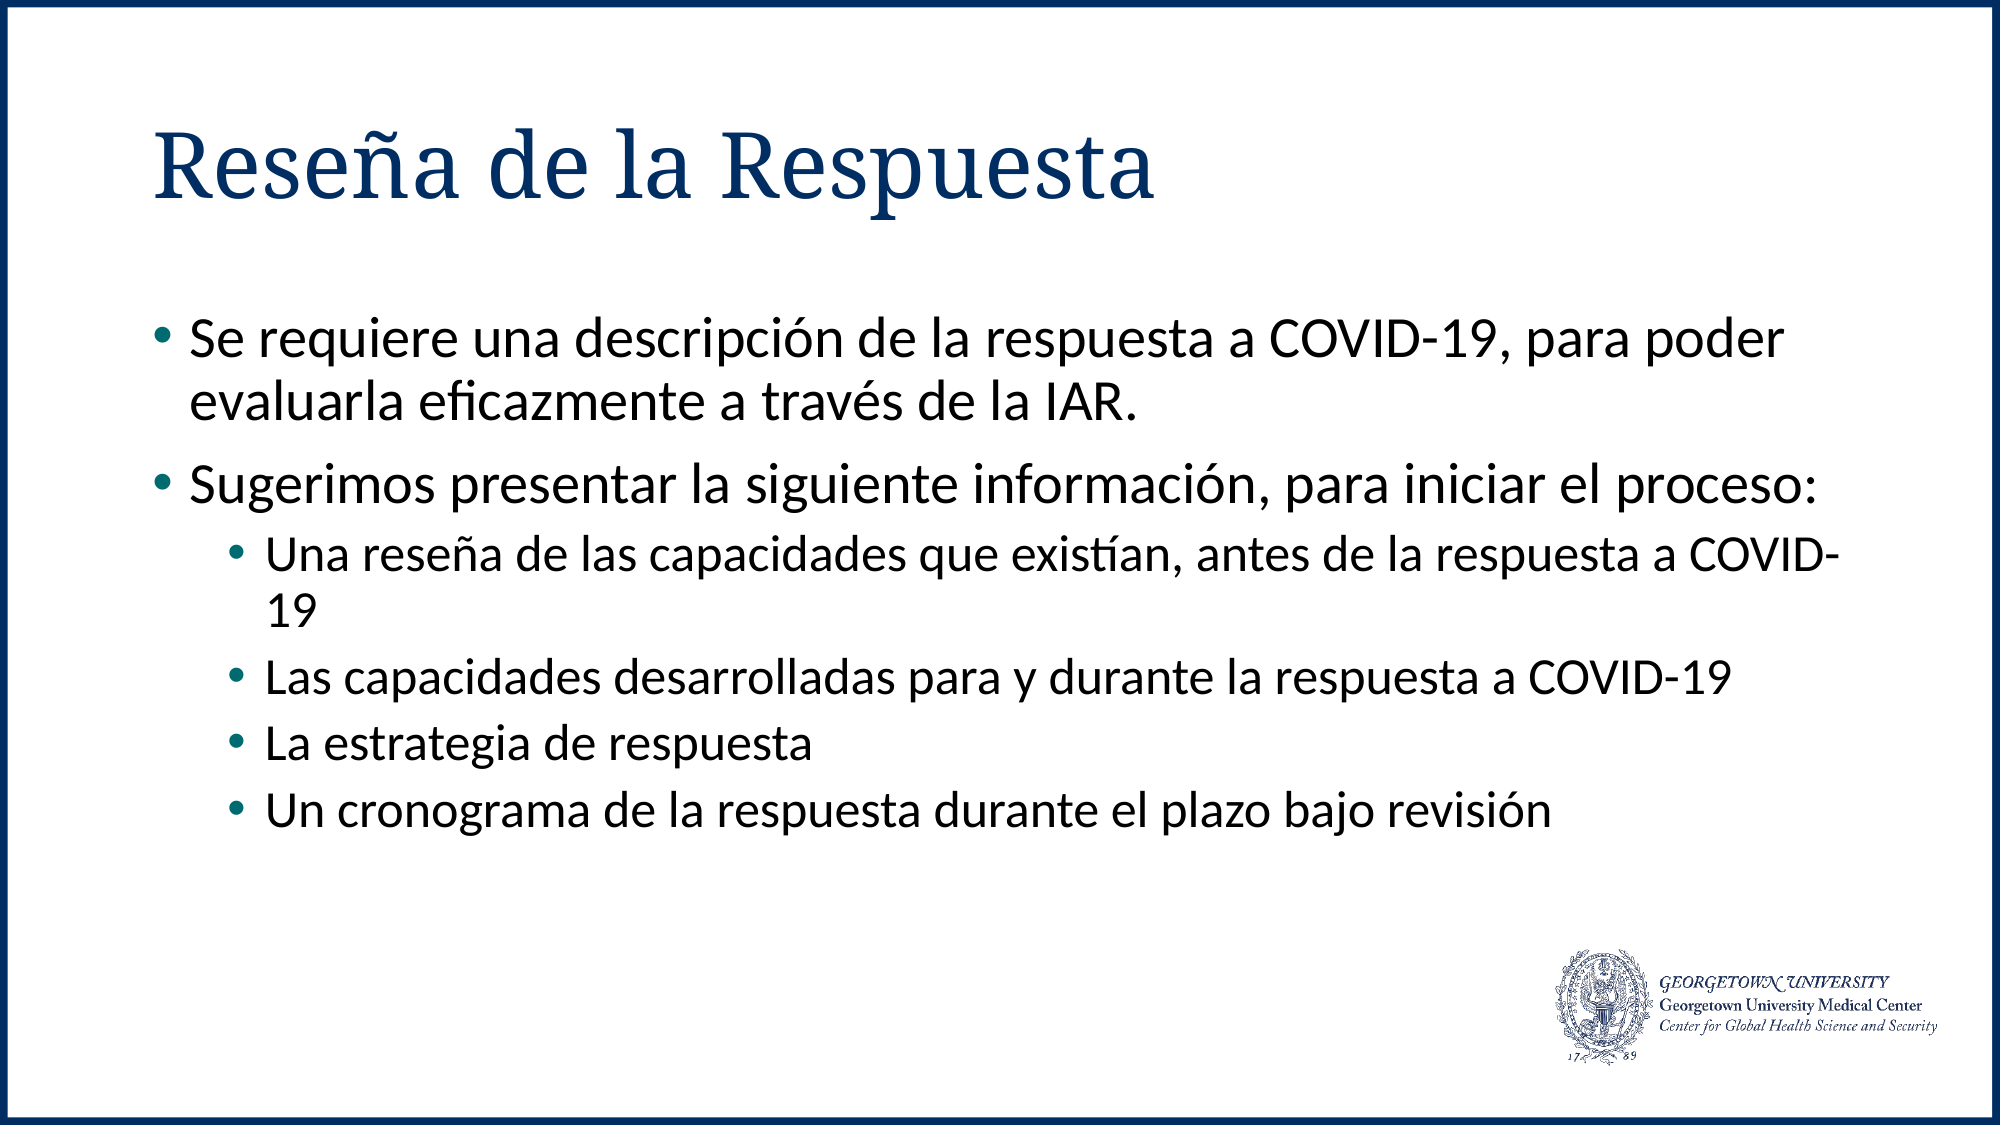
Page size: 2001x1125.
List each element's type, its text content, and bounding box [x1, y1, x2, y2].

picture [1544, 934, 1945, 1093]
text_box [7, 6, 1993, 1118]
title Reseña de la Respuesta [137, 59, 1863, 278]
list Se requiere una descripción de la respuesta a COVID-19, para poder evaluarla eficazmente a través de la IAR. Sugerimos presentar la siguiente información, para iniciar el proceso: Una reseña de las capacidades que existían, antes de la respuesta a COVID-19 Las capacidades desarrolladas para y durante la respuesta a COVID-19 La estrategia de respuesta Un cronograma de la respuesta durante el plazo bajo revisión [137, 299, 1863, 1014]
